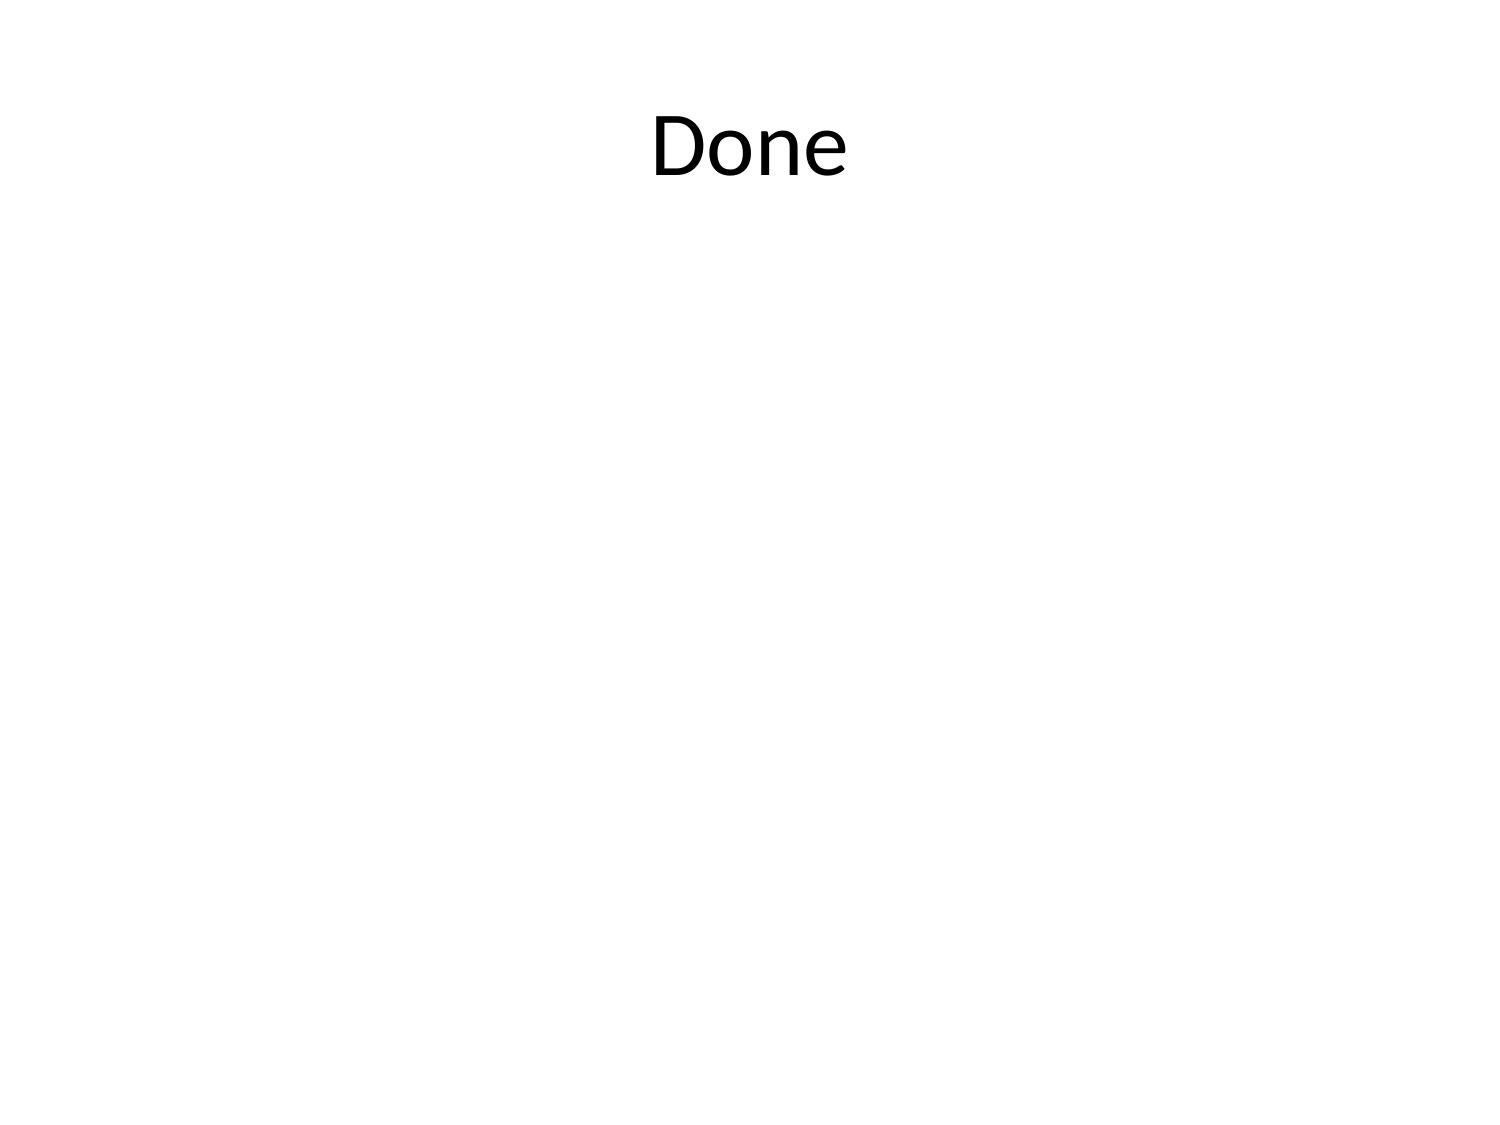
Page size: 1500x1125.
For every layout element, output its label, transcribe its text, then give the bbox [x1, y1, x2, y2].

title Done [75, 45, 1425, 233]
